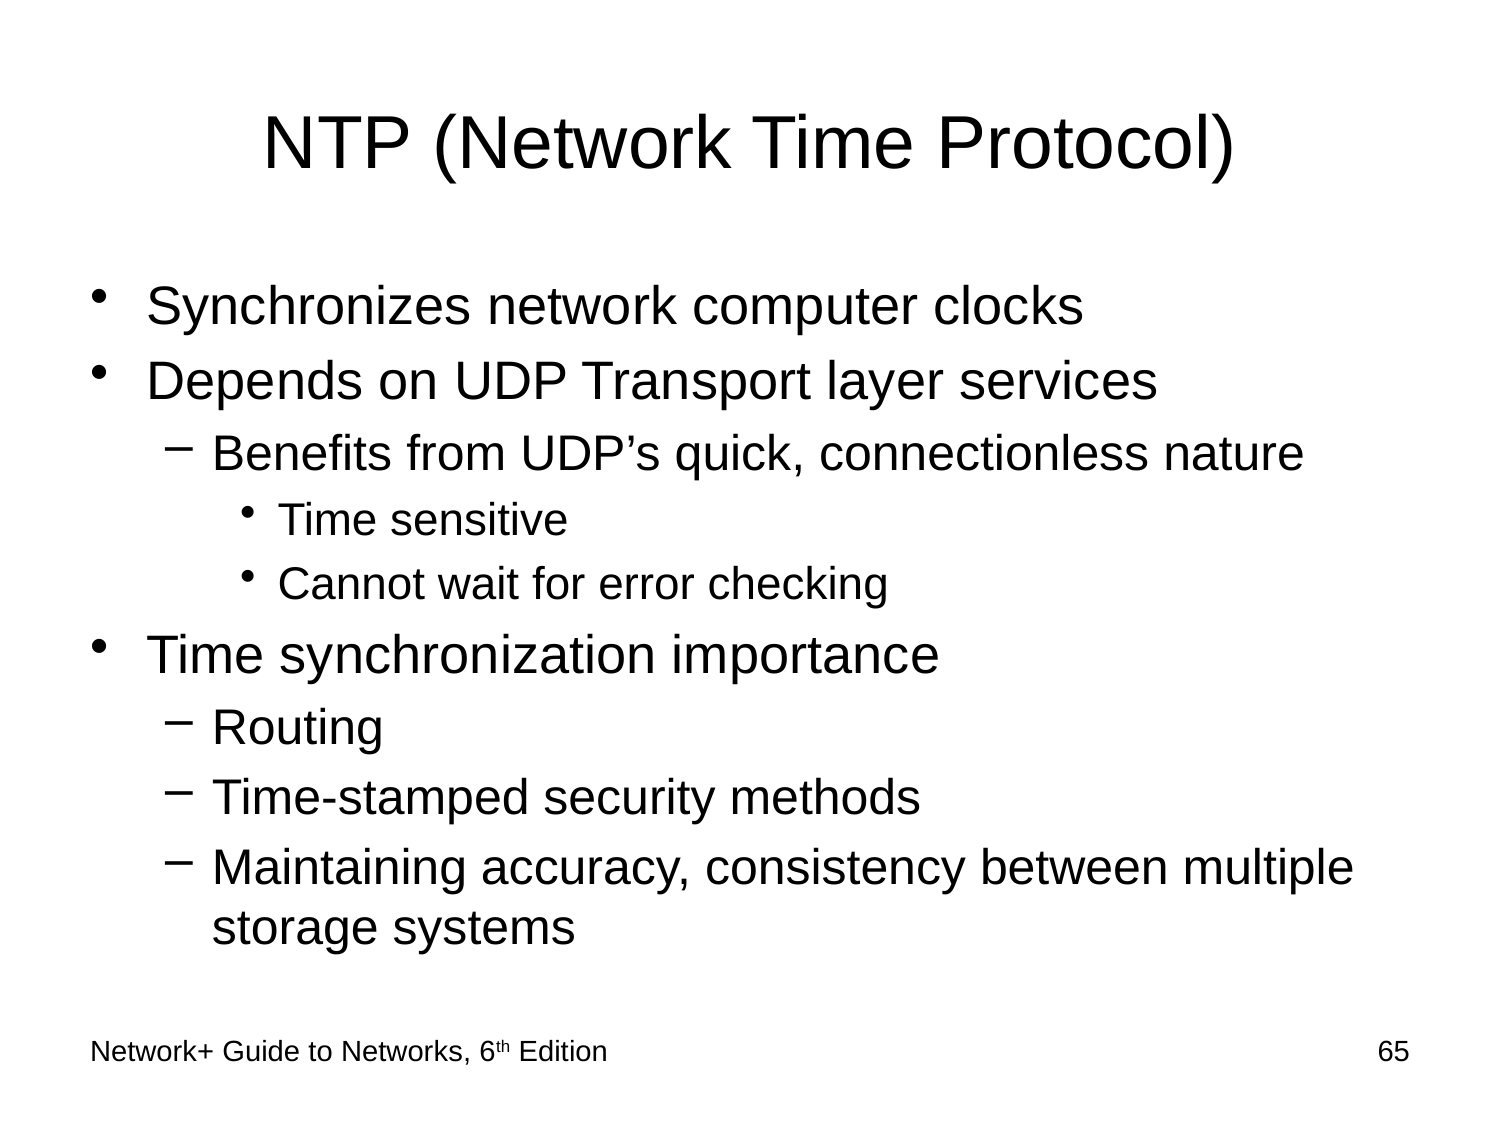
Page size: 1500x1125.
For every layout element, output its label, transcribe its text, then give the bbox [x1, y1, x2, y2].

title NTP (Network Time Protocol) [75, 45, 1425, 233]
list Synchronizes network computer clocks Depends on UDP Transport layer services Benefits from UDP’s quick, connectionless nature Time sensitive Cannot wait for error checking Time synchronization importance Routing Time-stamped security methods Maintaining accuracy, consistency between multiple storage systems [75, 262, 1425, 1005]
footer Network+ Guide to Networks, 6th Edition [74, 1024, 988, 1103]
slide_number 65 [1074, 1024, 1426, 1103]
